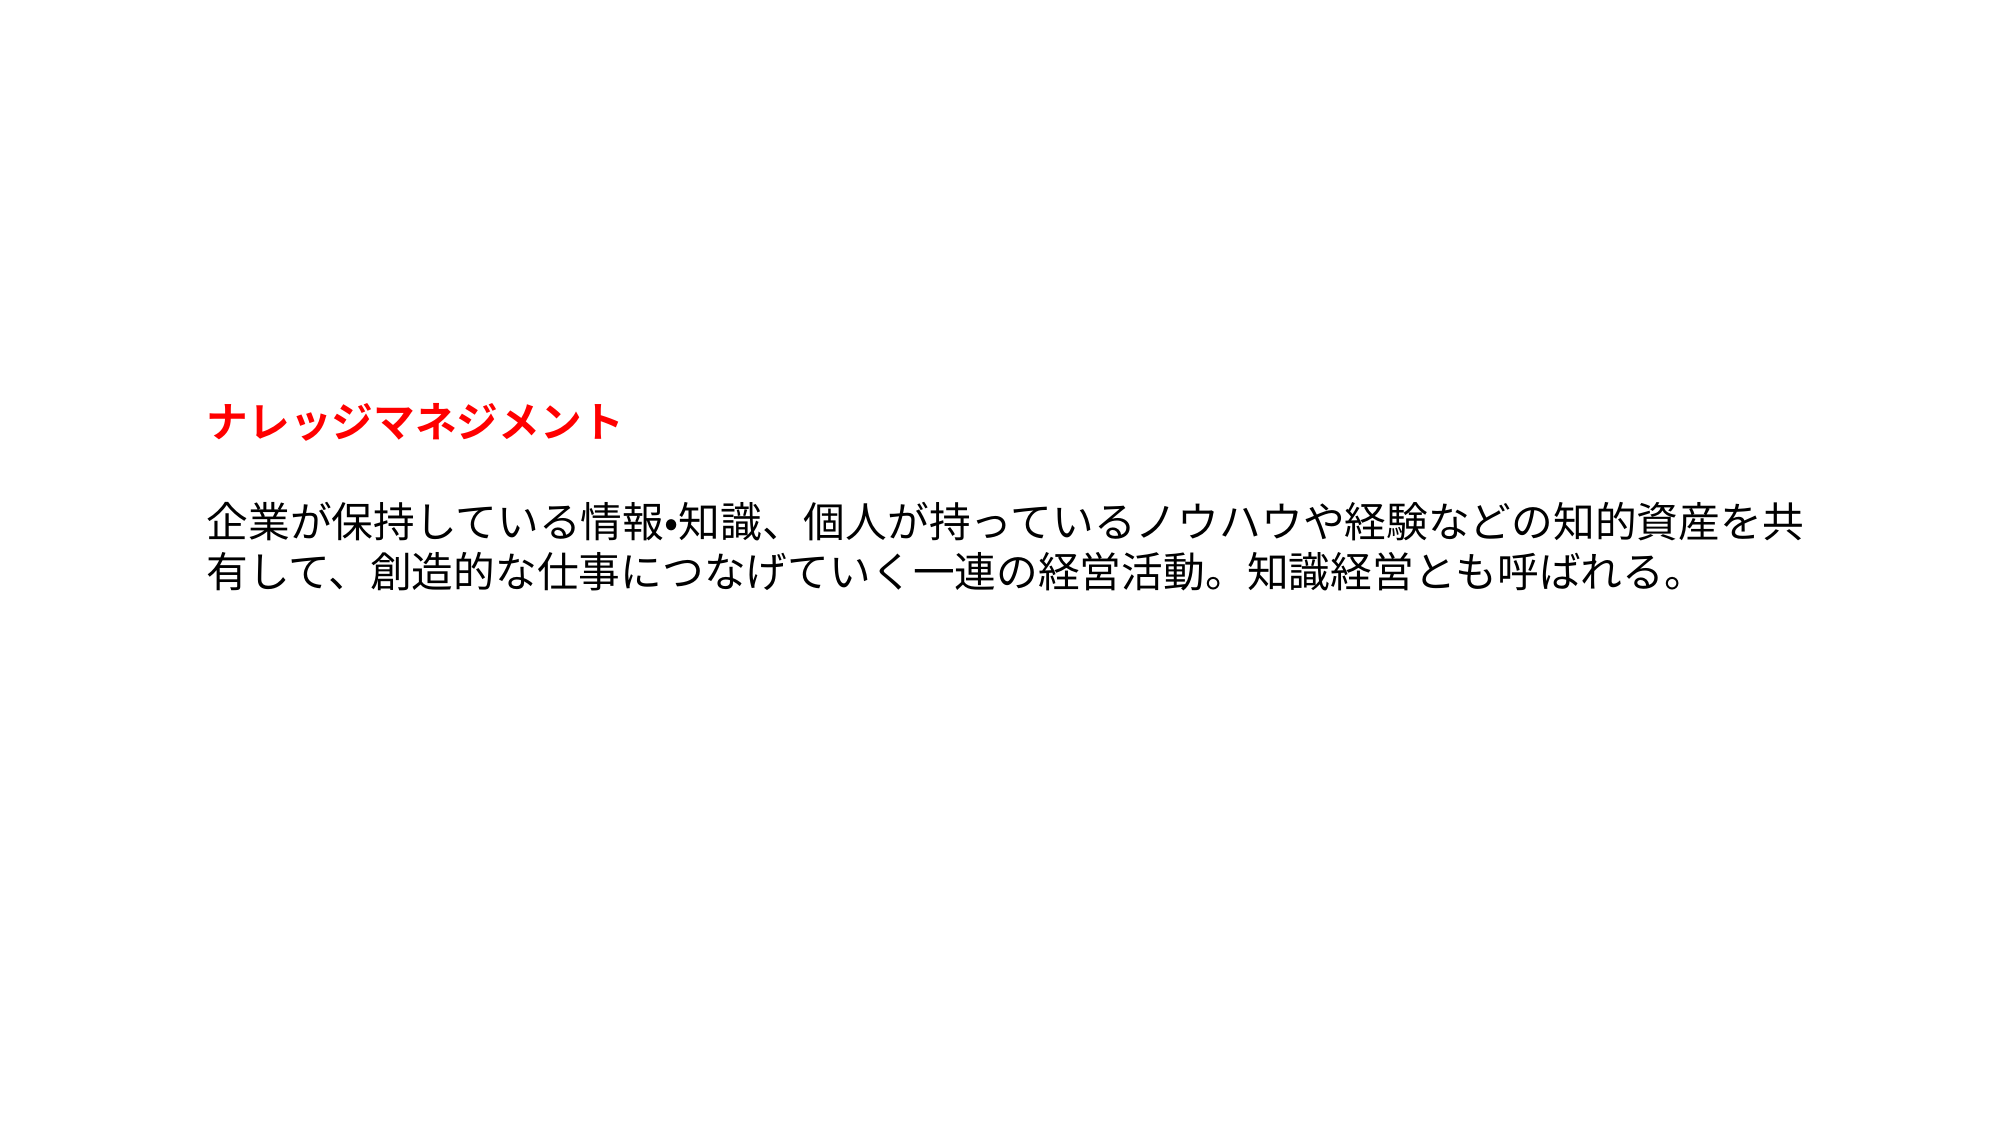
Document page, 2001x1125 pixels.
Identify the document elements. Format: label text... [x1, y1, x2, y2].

text_box ナレッジマネジメント 企業が保持している情報・知識、個人が持っているノウハウや経験などの知的資産を共有して、創造的な仕事につなげていく一連の経営活動。知識経営とも呼ばれる。 [191, 388, 1835, 604]
